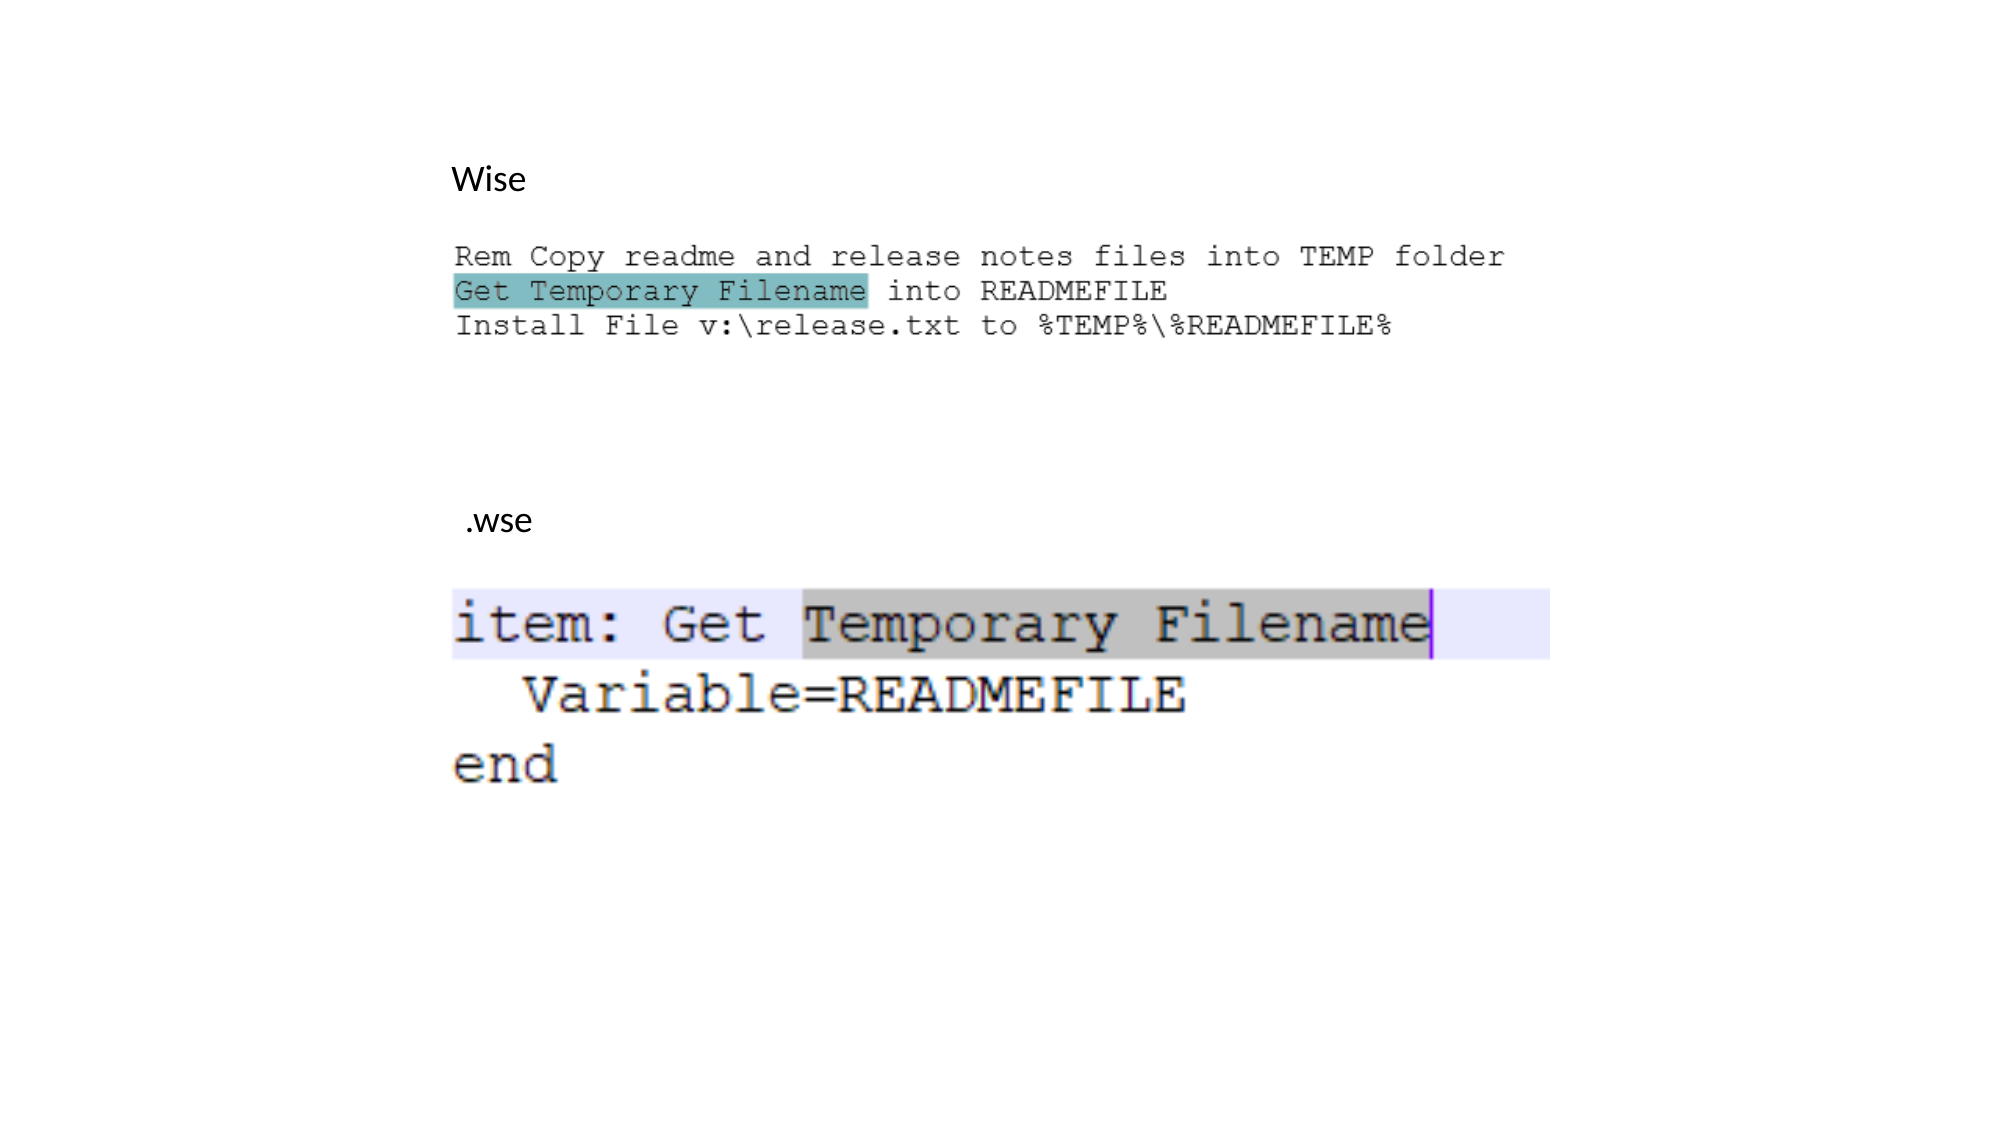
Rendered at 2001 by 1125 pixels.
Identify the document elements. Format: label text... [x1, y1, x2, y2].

text_box Wise [436, 146, 665, 207]
picture [436, 228, 1564, 341]
text_box .wse [449, 487, 679, 548]
picture [449, 576, 1550, 794]
